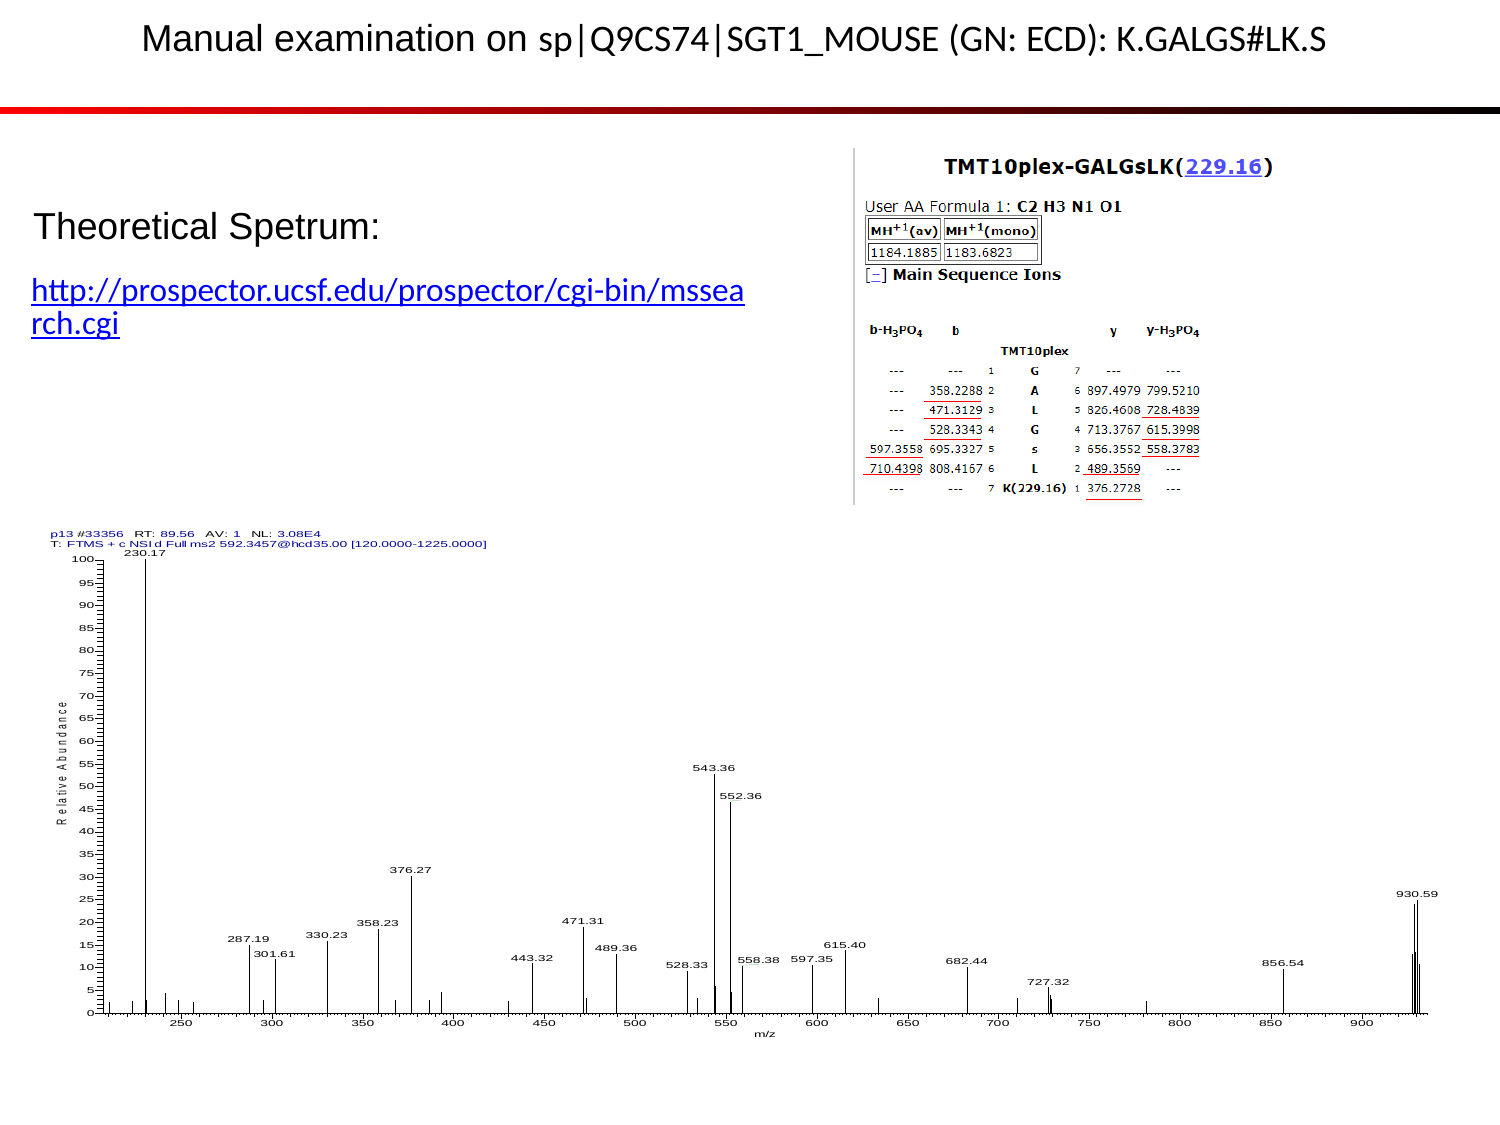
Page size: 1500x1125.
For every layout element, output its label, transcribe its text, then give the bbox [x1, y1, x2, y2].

text_box http://prospector.ucsf.edu/prospector/cgi-bin/mssearch.cgi [16, 260, 767, 316]
text_box [0, 107, 1500, 114]
text_box Theoretical Spetrum: [18, 195, 407, 255]
text_box Manual examination on sp|Q9CS74|SGT1_MOUSE (GN: ECD): K.GALGS#LK.S [16, 6, 1453, 66]
picture [852, 148, 1351, 505]
picture [48, 528, 1451, 1044]
